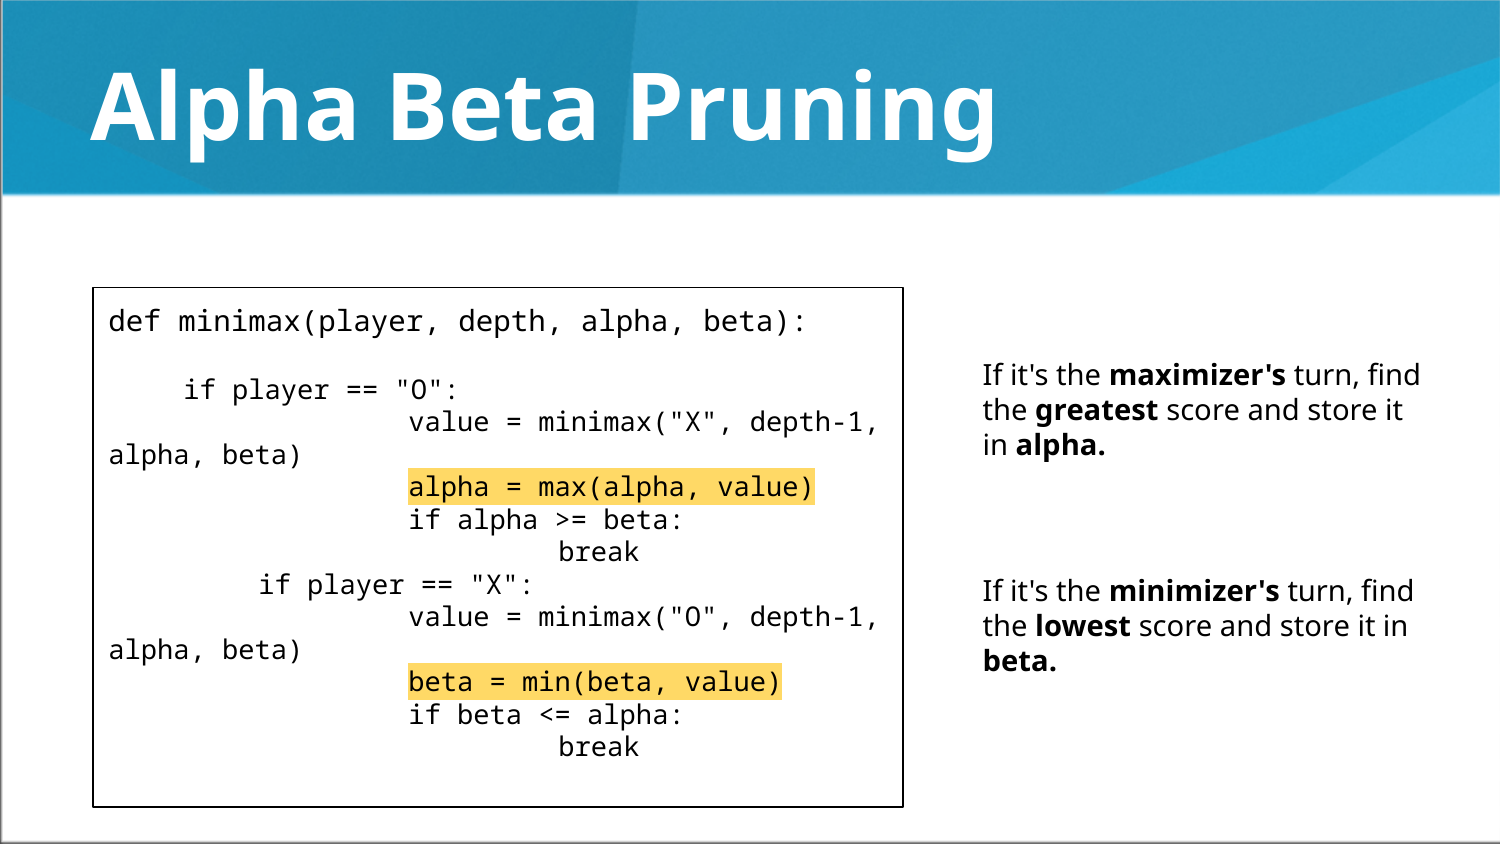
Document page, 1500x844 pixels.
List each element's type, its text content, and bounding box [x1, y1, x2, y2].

text_box If it's the maximizer's turn, find the greatest score and store it in alpha. [967, 341, 1446, 477]
text_box def minimax(player, depth, alpha, beta): if player == "O": value = minimax("X", depth-1, alpha, beta) alpha = max(alpha, value) if alpha >= beta: break if player == "X": value = minimax("O", depth-1, alpha, beta) beta = min(beta, value) if beta <= alpha: break [93, 287, 904, 807]
text_box If it's the minimizer's turn, find the lowest score and store it in beta. [967, 557, 1446, 693]
title Alpha Beta Pruning [75, 33, 1425, 175]
picture [0, 0, 1500, 844]
